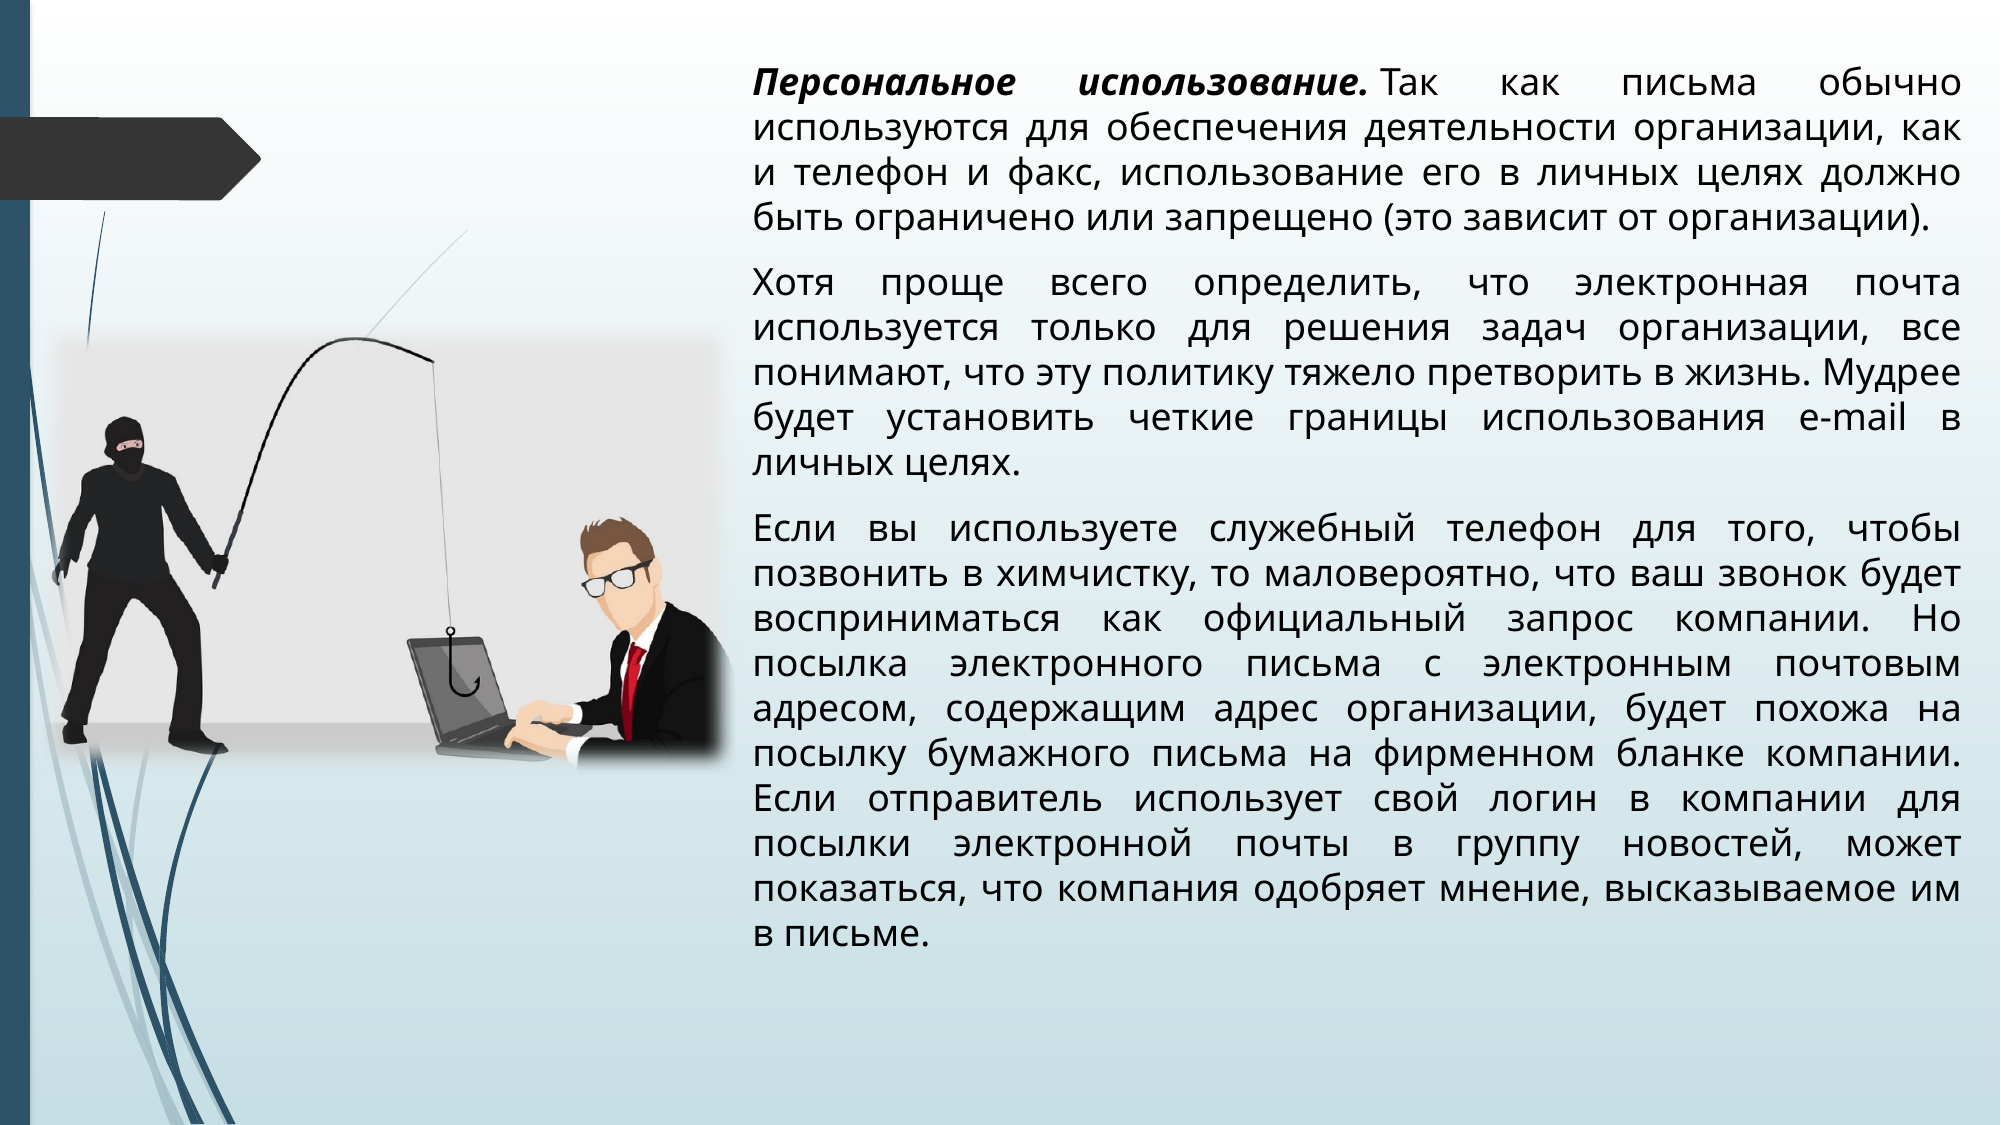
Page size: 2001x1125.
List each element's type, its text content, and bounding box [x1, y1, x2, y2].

picture [35, 317, 738, 775]
list Персональное использование. Так как письма обычно используются для обеспечения деятельности организации, как и телефон и факс, использование его в личных целях должно быть ограничено или запрещено (это зависит от организации). Хотя проще всего определить, что электронная почта используется только для решения задач организации, все понимают, что эту политику тяжело претворить в жизнь. Мудрее будет установить четкие границы использования e-mail в личных целях. Если вы используете служебный телефон для того, чтобы позвонить в химчистку, то маловероятно, что ваш звонок будет восприниматься как официальный запрос компании. Но посылка электронного письма с электронным почтовым адресом, содержащим адрес организации, будет похожа на посылку бумажного письма на фирменном бланке компании. Если отправитель использует свой логин в компании для посылки электронной почты в группу новостей, может показаться, что компания одобряет мнение, высказываемое им в письме. [737, 50, 1978, 1125]
